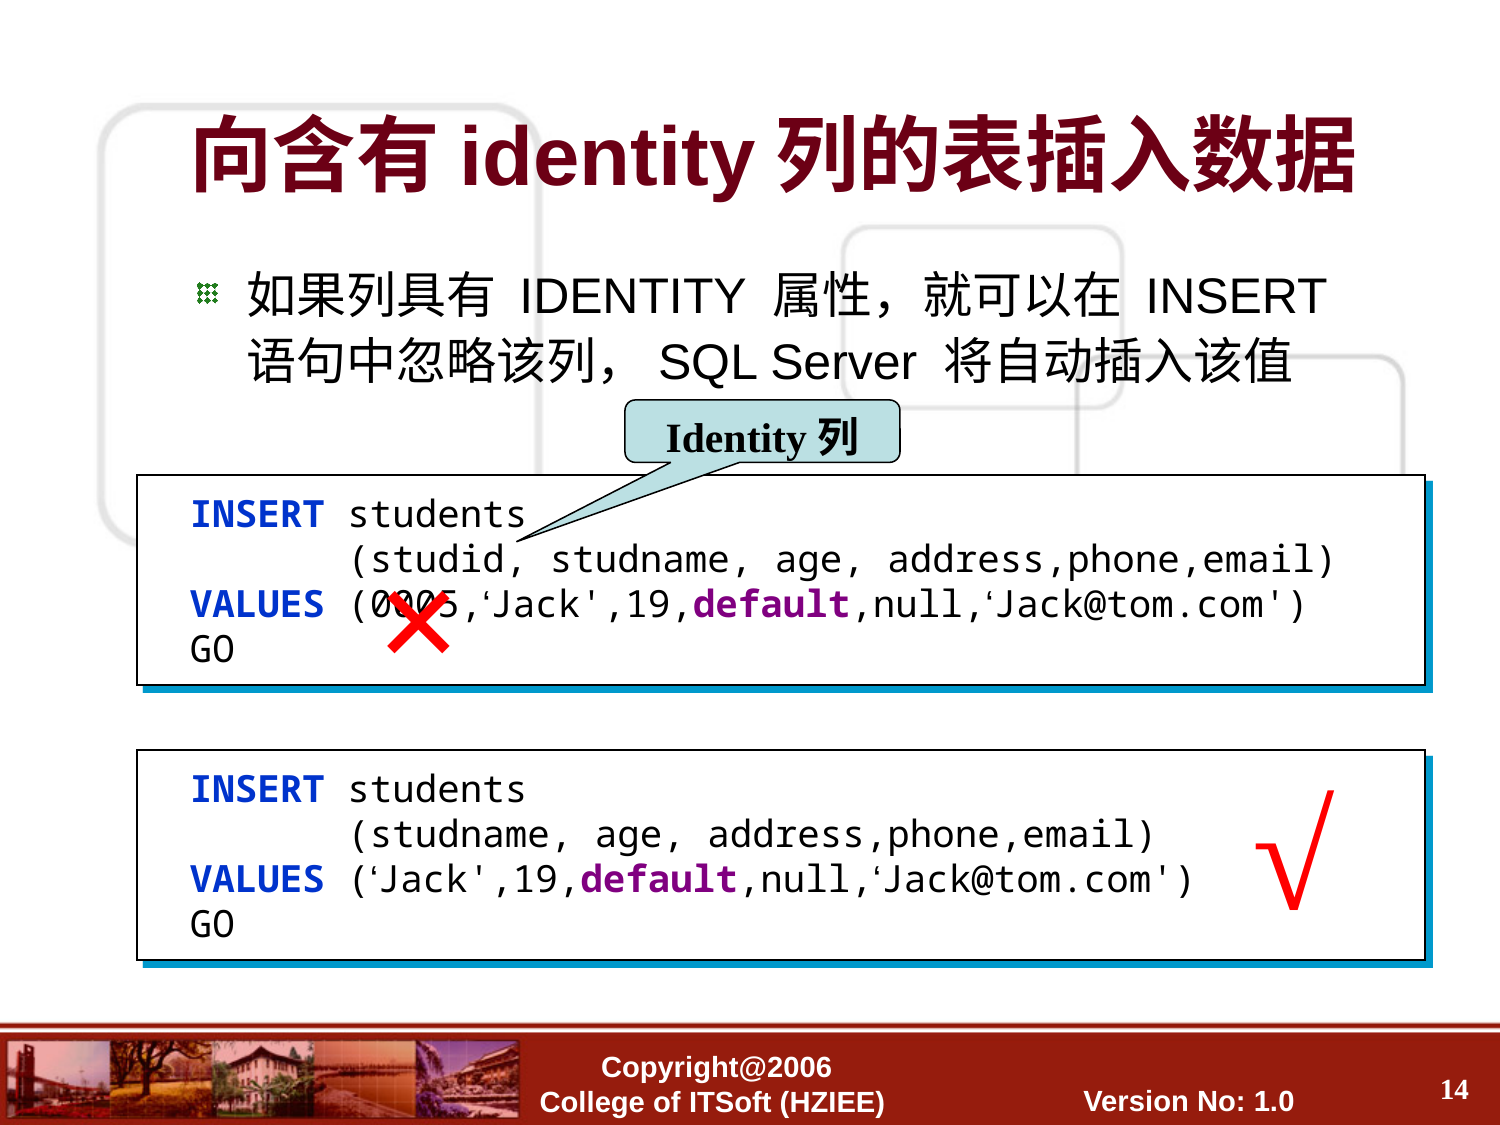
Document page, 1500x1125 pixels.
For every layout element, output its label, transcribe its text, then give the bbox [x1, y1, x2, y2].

text_box Identity列 [516, 399, 901, 542]
list 如果列具有 IDENTITY 属性，就可以在 INSERT 语句中忽略该列，SQL Server 将自动插入该值 [174, 249, 1355, 400]
picture [0, 0, 1500, 1125]
text_box INSERT students (studid, studname, age, address,phone,email) VALUES (0005,‘Jack',19,default,null,‘Jack@tom.com') GO [137, 474, 1425, 685]
title 向含有identity列的表插入数据 [174, 99, 1400, 204]
text_box √ [1212, 774, 1375, 925]
text_box × [324, 525, 513, 700]
text_box INSERT students (studname, age, address,phone,email) VALUES (‘Jack',19,default,null,‘Jack@tom.com') GO [137, 749, 1425, 960]
